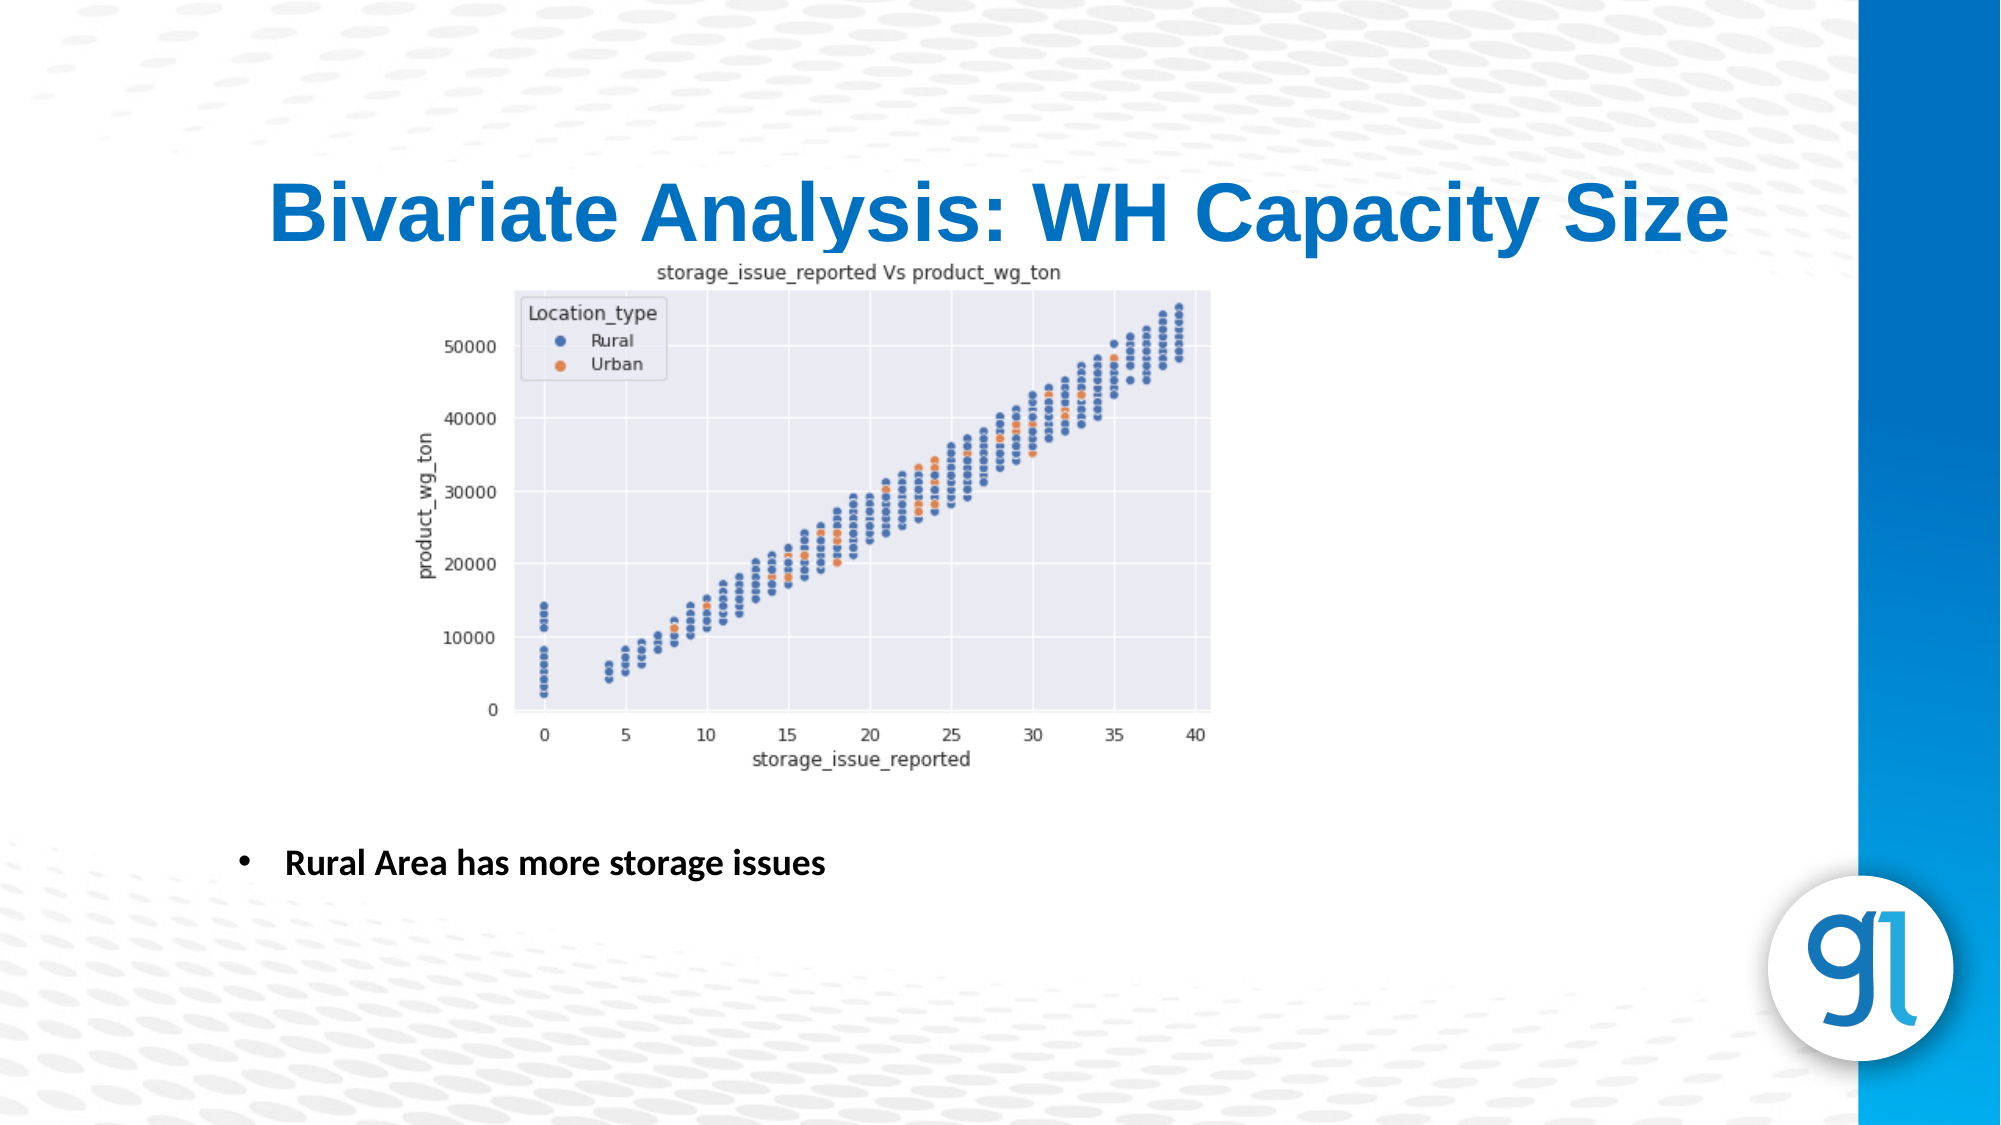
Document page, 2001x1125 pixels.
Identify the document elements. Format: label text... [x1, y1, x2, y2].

text_box Bivariate Analysis: WH Capacity Size [124, 150, 1876, 266]
text_box Rural Area has more storage issues [223, 830, 1404, 936]
picture [1798, 905, 1924, 1031]
picture [0, 0, 2000, 1125]
